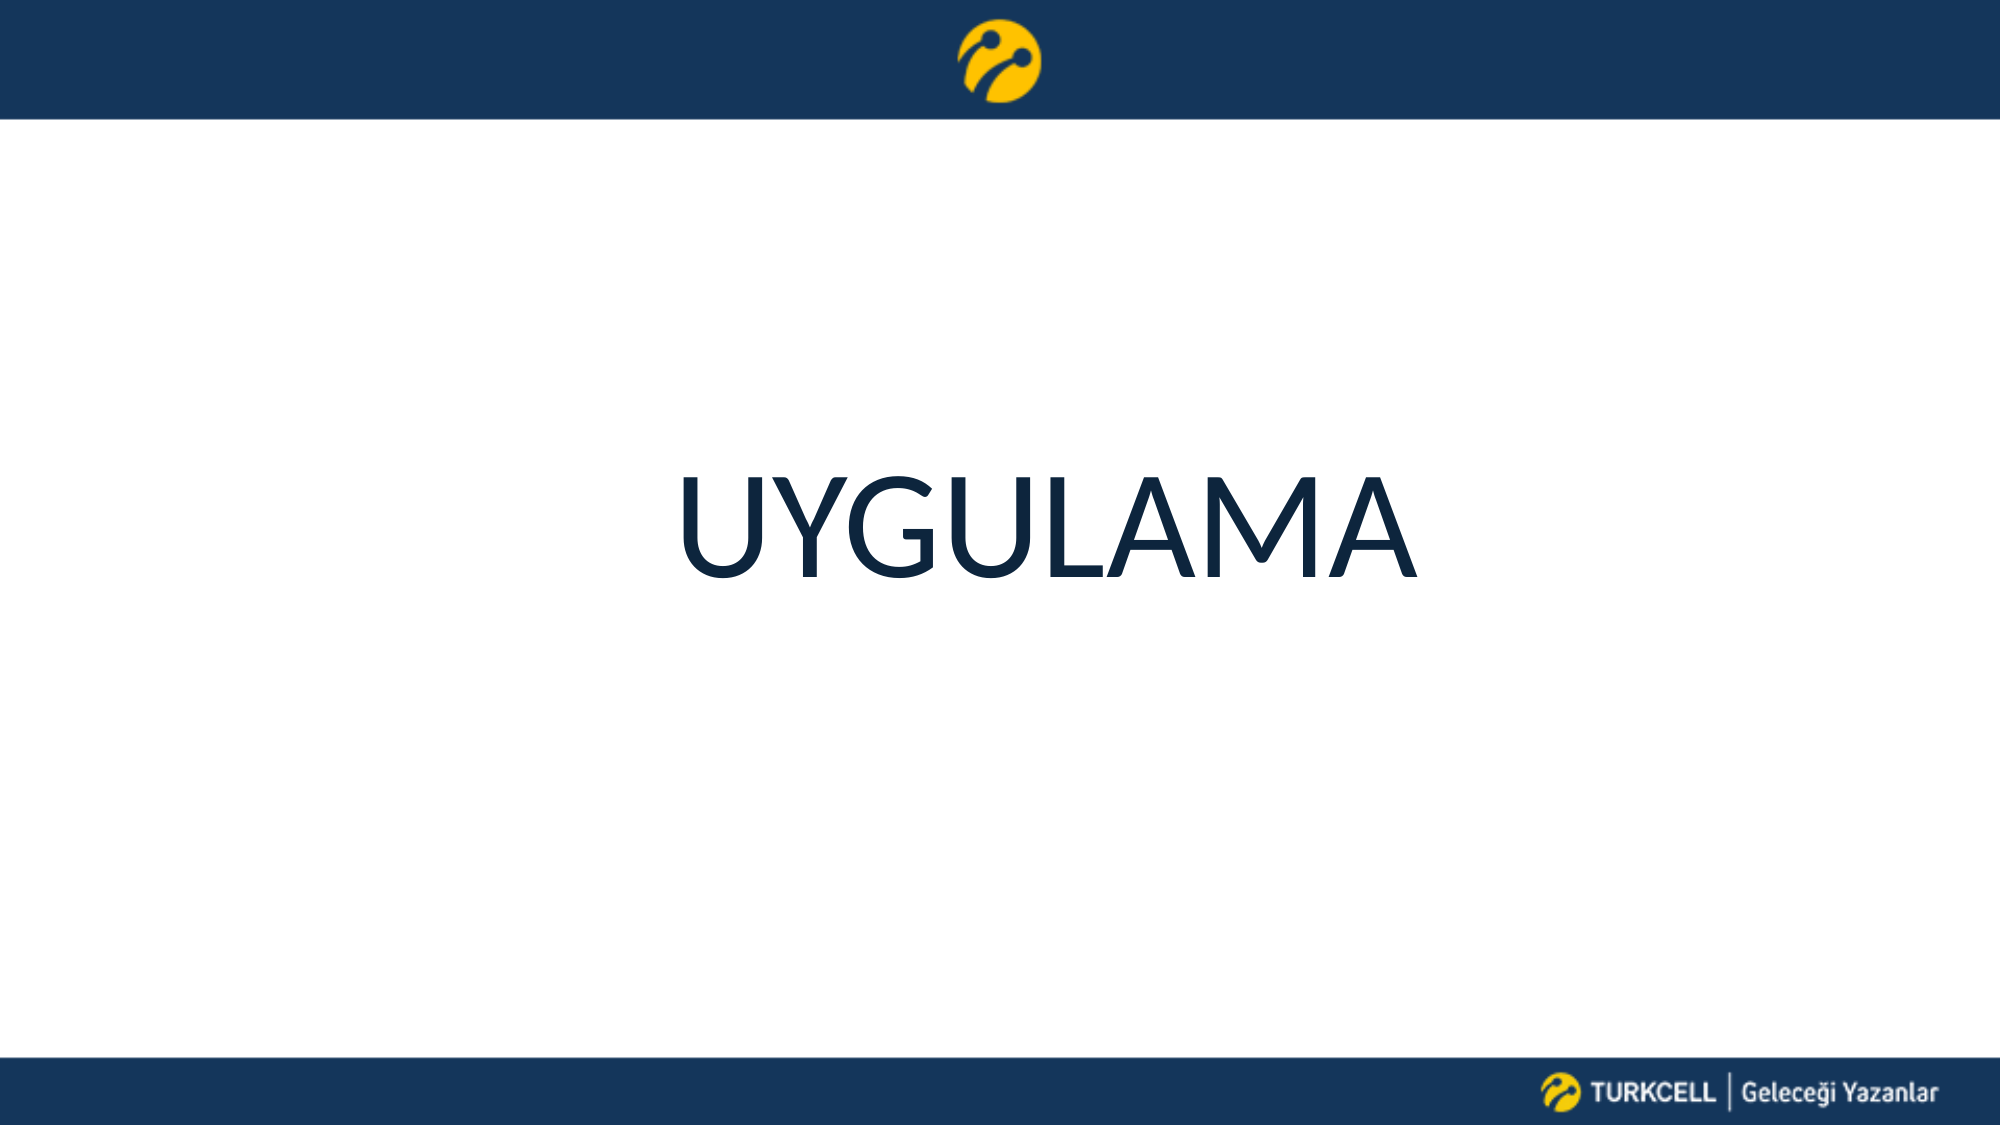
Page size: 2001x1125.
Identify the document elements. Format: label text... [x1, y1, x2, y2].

picture [0, 0, 2000, 1125]
list UYGULAMA [114, 236, 1979, 898]
